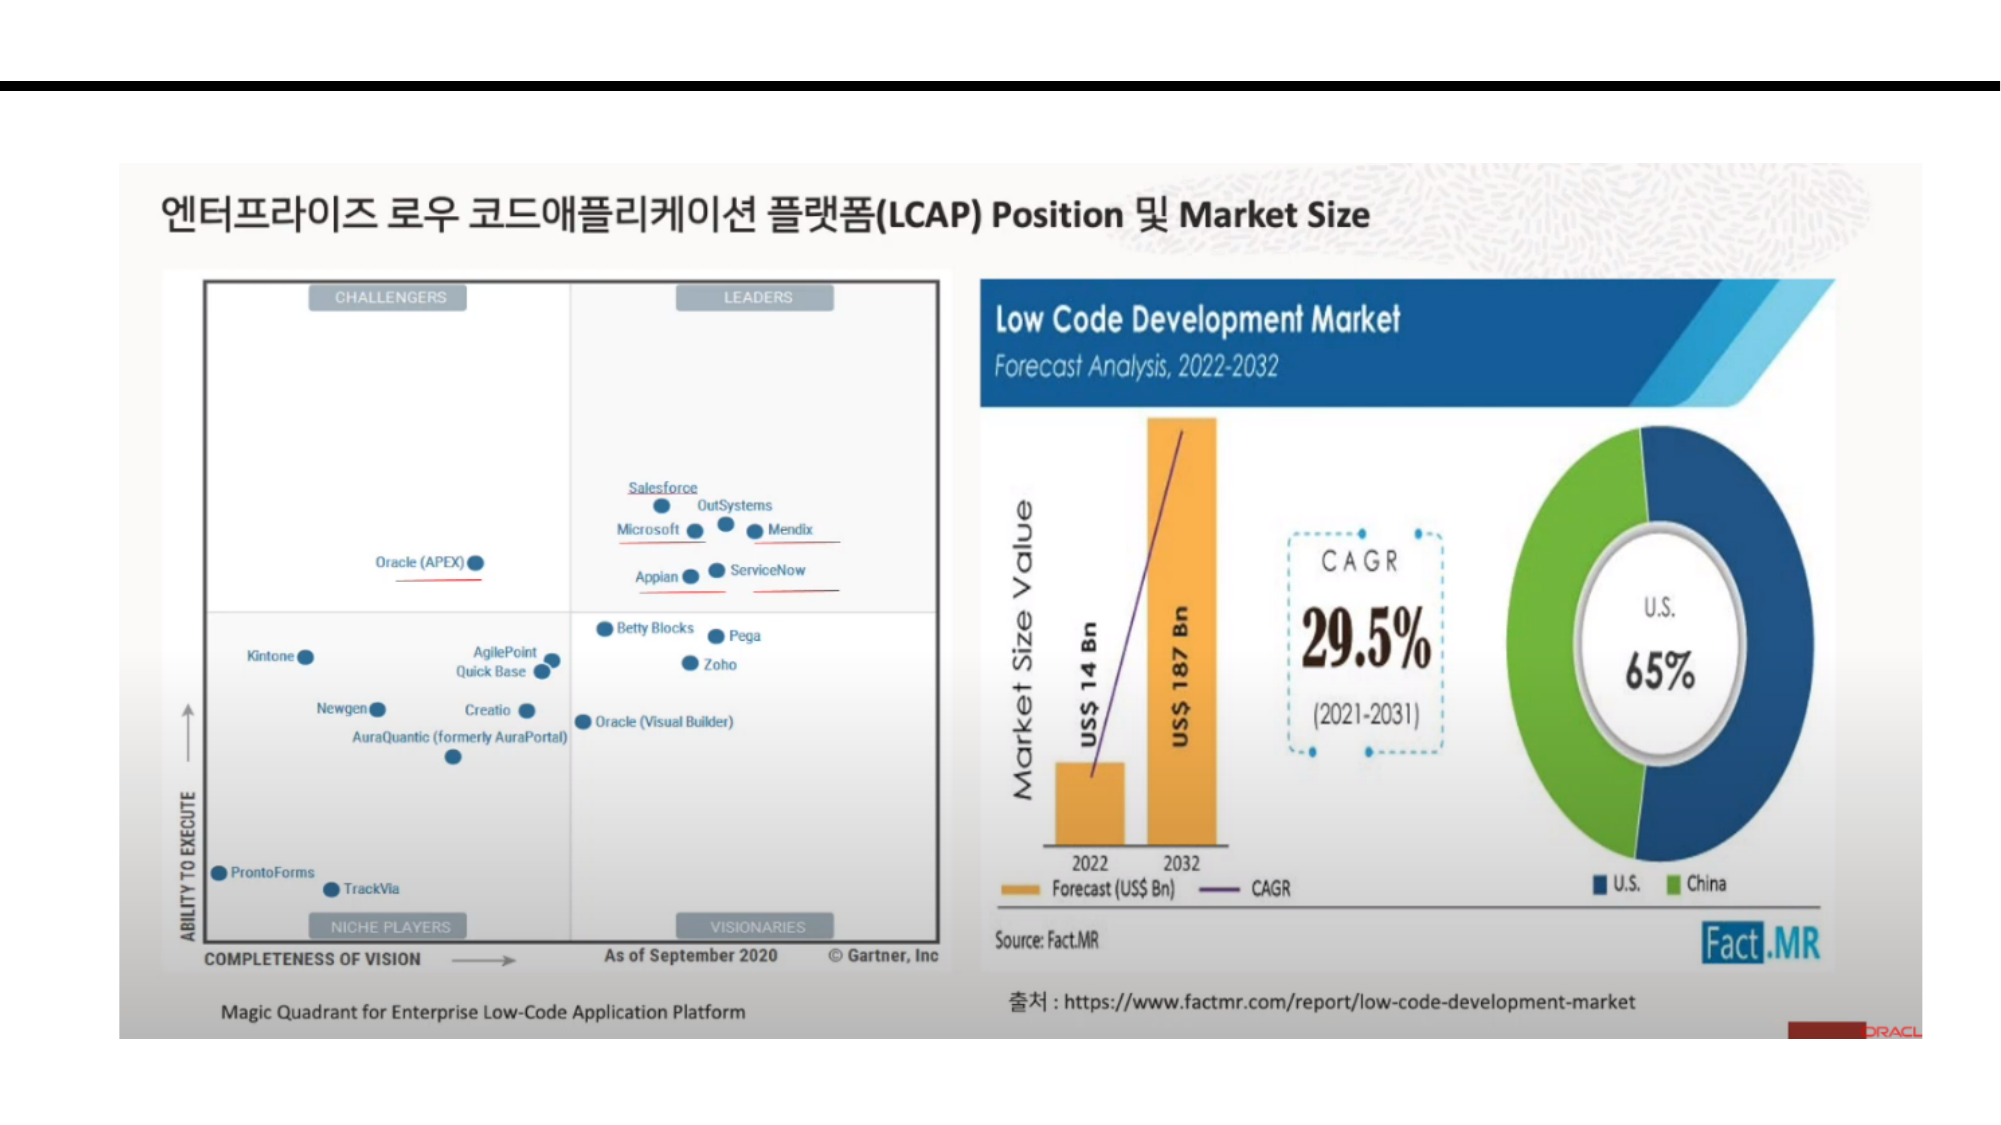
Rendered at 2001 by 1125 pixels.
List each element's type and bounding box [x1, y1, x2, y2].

picture [119, 163, 1923, 1039]
